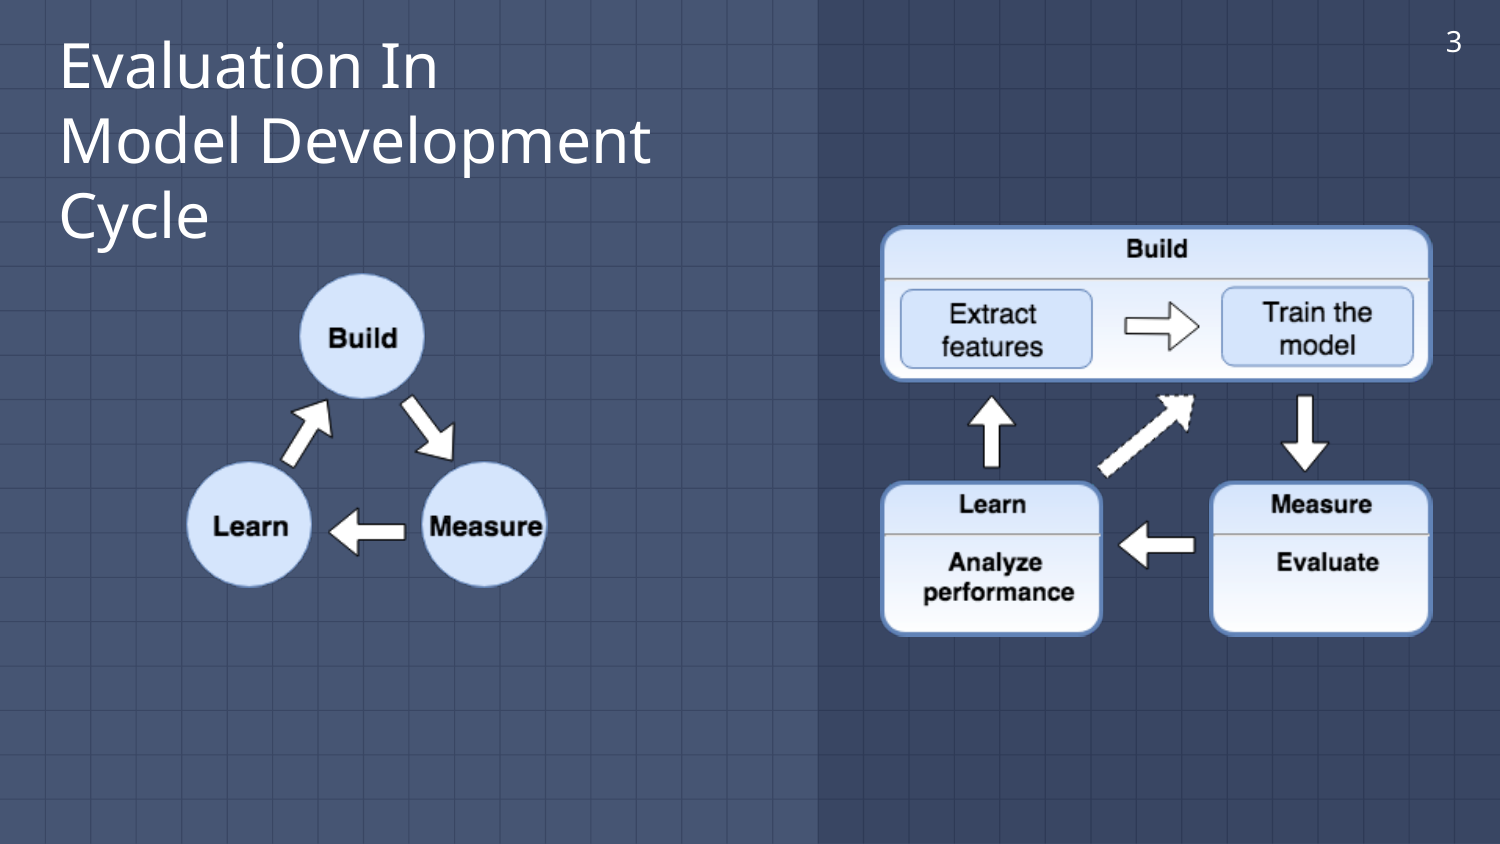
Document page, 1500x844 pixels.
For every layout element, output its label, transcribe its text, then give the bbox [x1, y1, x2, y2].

picture [880, 225, 1433, 637]
slide_number ‹#› [1408, 0, 1500, 88]
title Evaluation In Model Development Cycle [43, 10, 815, 180]
picture [186, 273, 548, 589]
